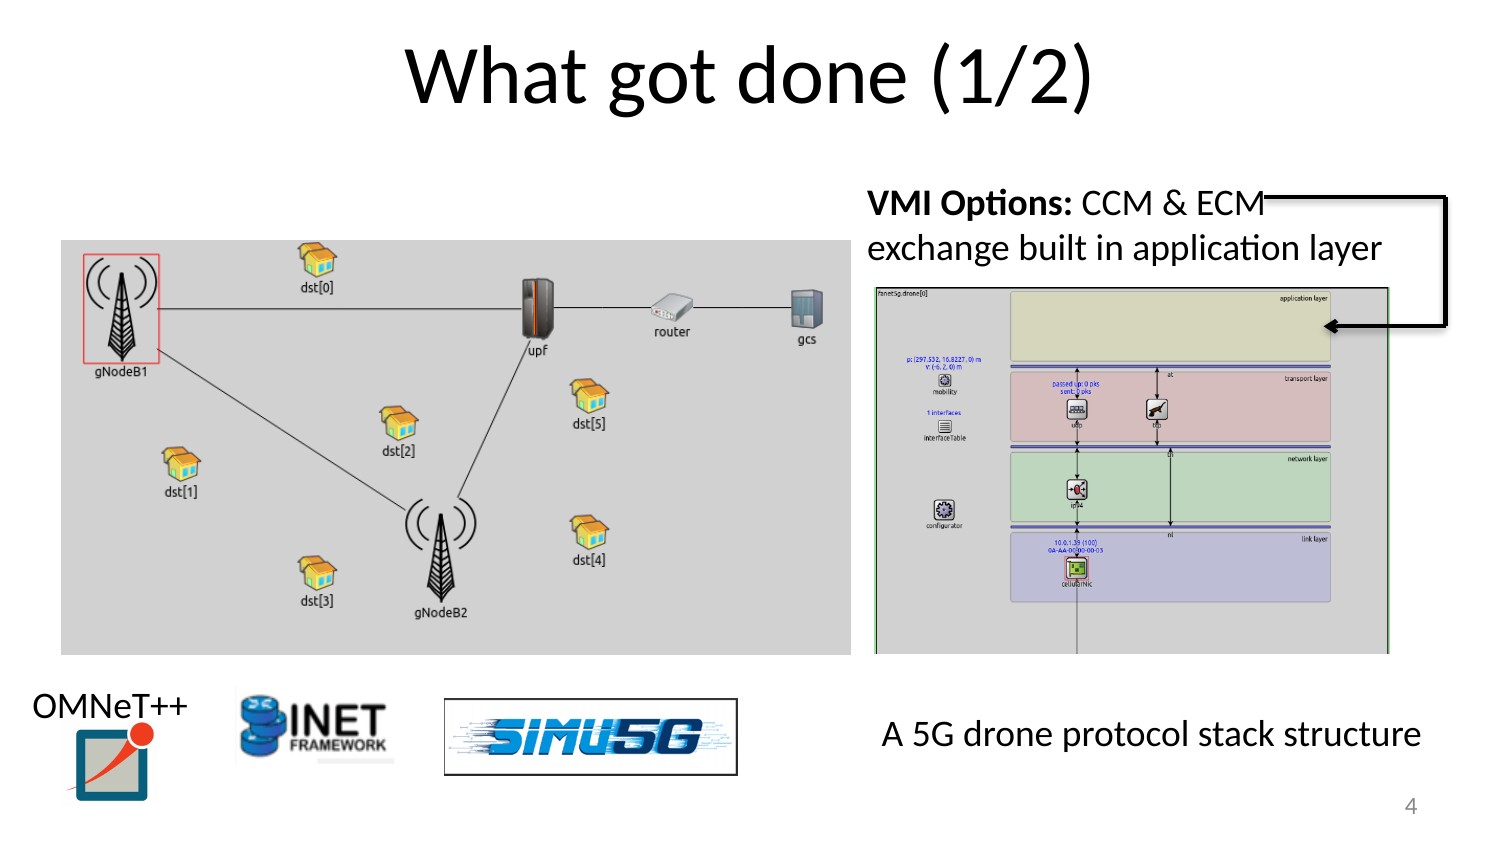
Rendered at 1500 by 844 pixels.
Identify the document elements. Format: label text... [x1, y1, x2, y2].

picture [873, 287, 1390, 654]
text_box A 5G drone protocol stack structure [874, 701, 1461, 762]
slide_number 4 [1381, 781, 1426, 828]
picture [443, 698, 738, 776]
picture [61, 719, 158, 805]
text_box VMI Options: CCM & ECM exchange built in application layer [859, 170, 1447, 276]
title What got done (1/2) [74, 0, 1426, 142]
picture [225, 680, 421, 790]
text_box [1263, 196, 1446, 327]
picture [61, 239, 852, 655]
text_box OMNeT++ [18, 673, 202, 734]
